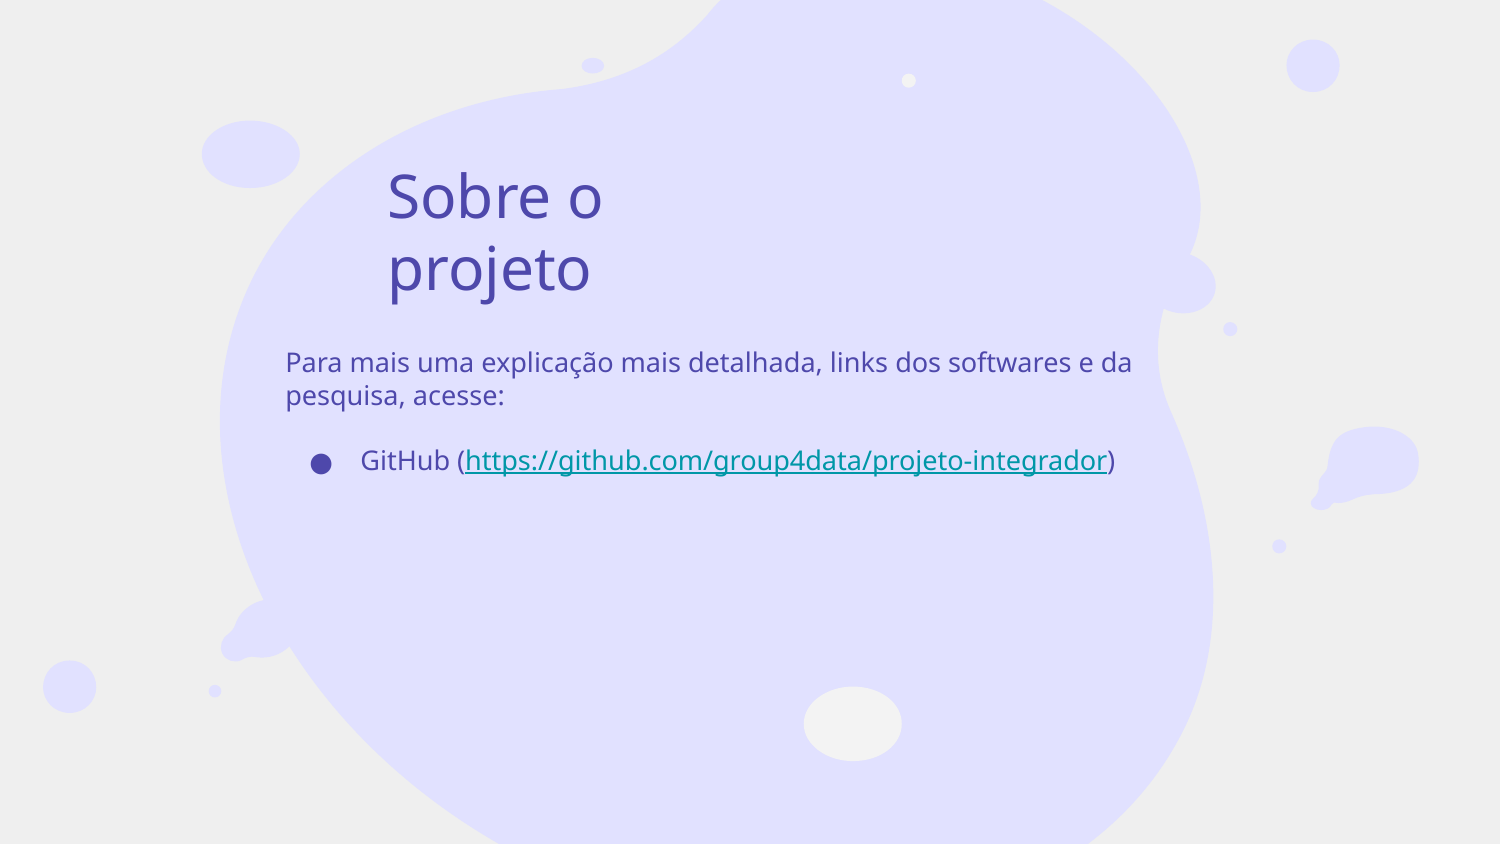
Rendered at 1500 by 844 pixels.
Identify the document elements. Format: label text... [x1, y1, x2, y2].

subtitle Para mais uma explicação mais detalhada, links dos softwares e da pesquisa, acesse: GitHub (https://github.com/group4data/projeto-integrador) [270, 330, 1230, 626]
title Sobre o projeto [372, 218, 791, 318]
